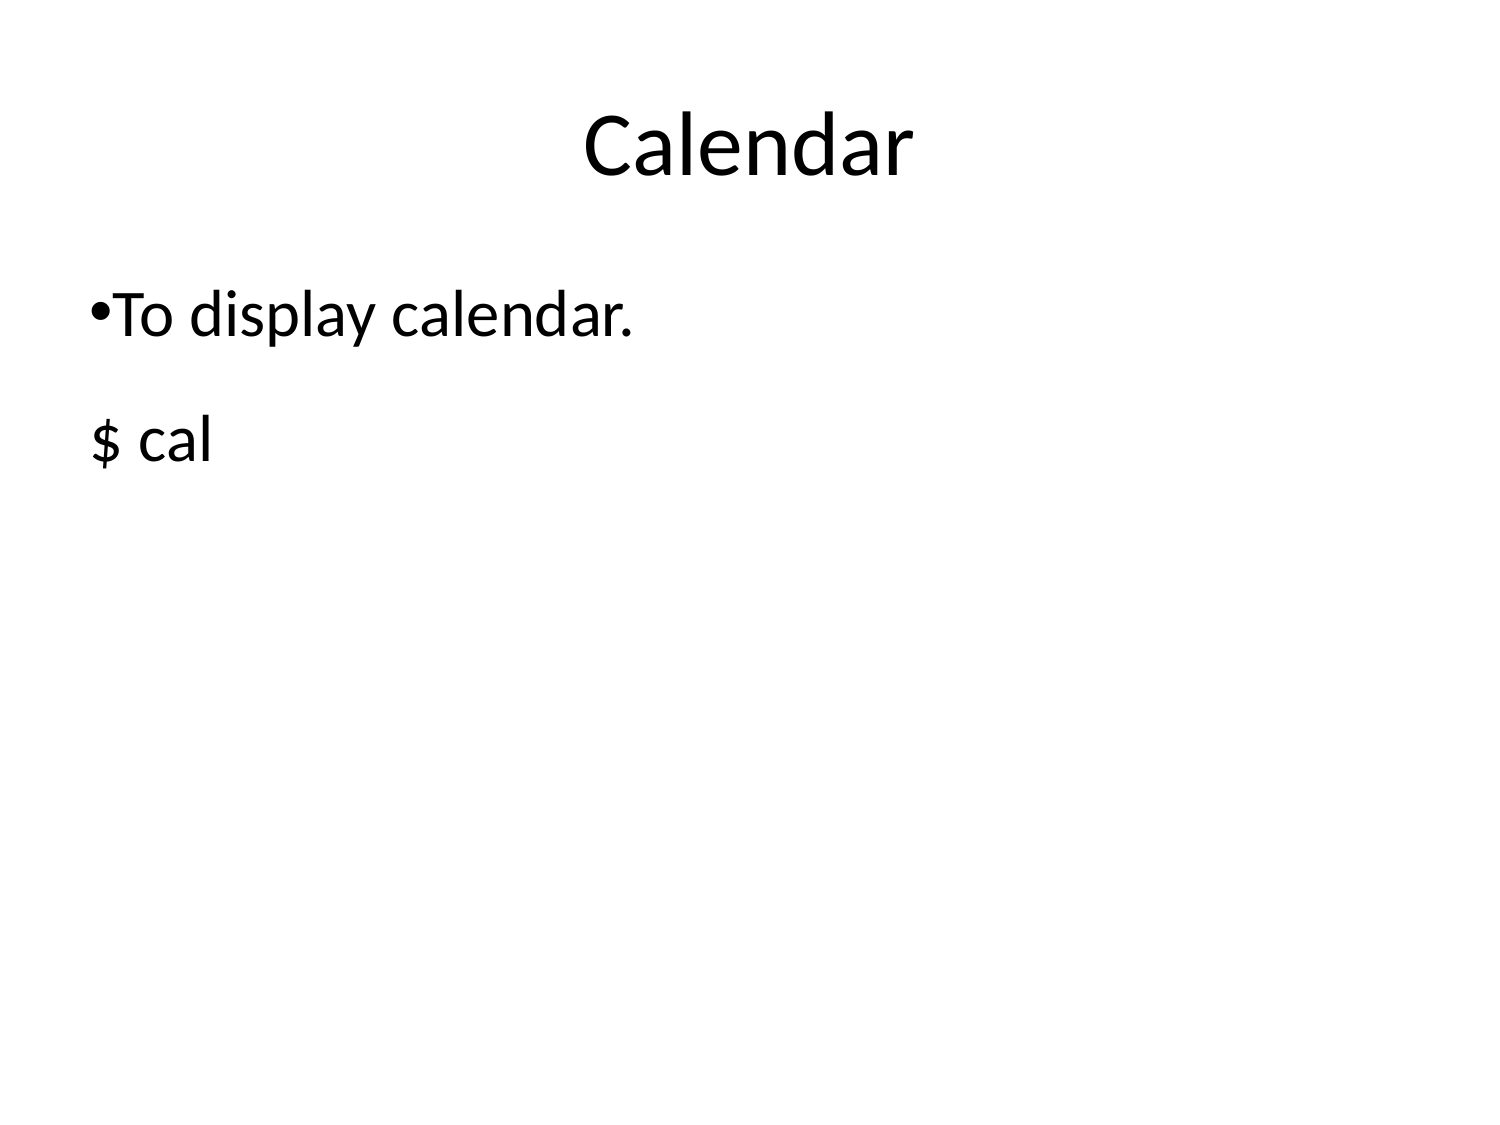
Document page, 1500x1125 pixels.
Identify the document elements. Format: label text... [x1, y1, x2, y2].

text_box To display calendar. $ cal [75, 262, 1425, 1005]
text_box Calendar [75, 45, 1425, 233]
